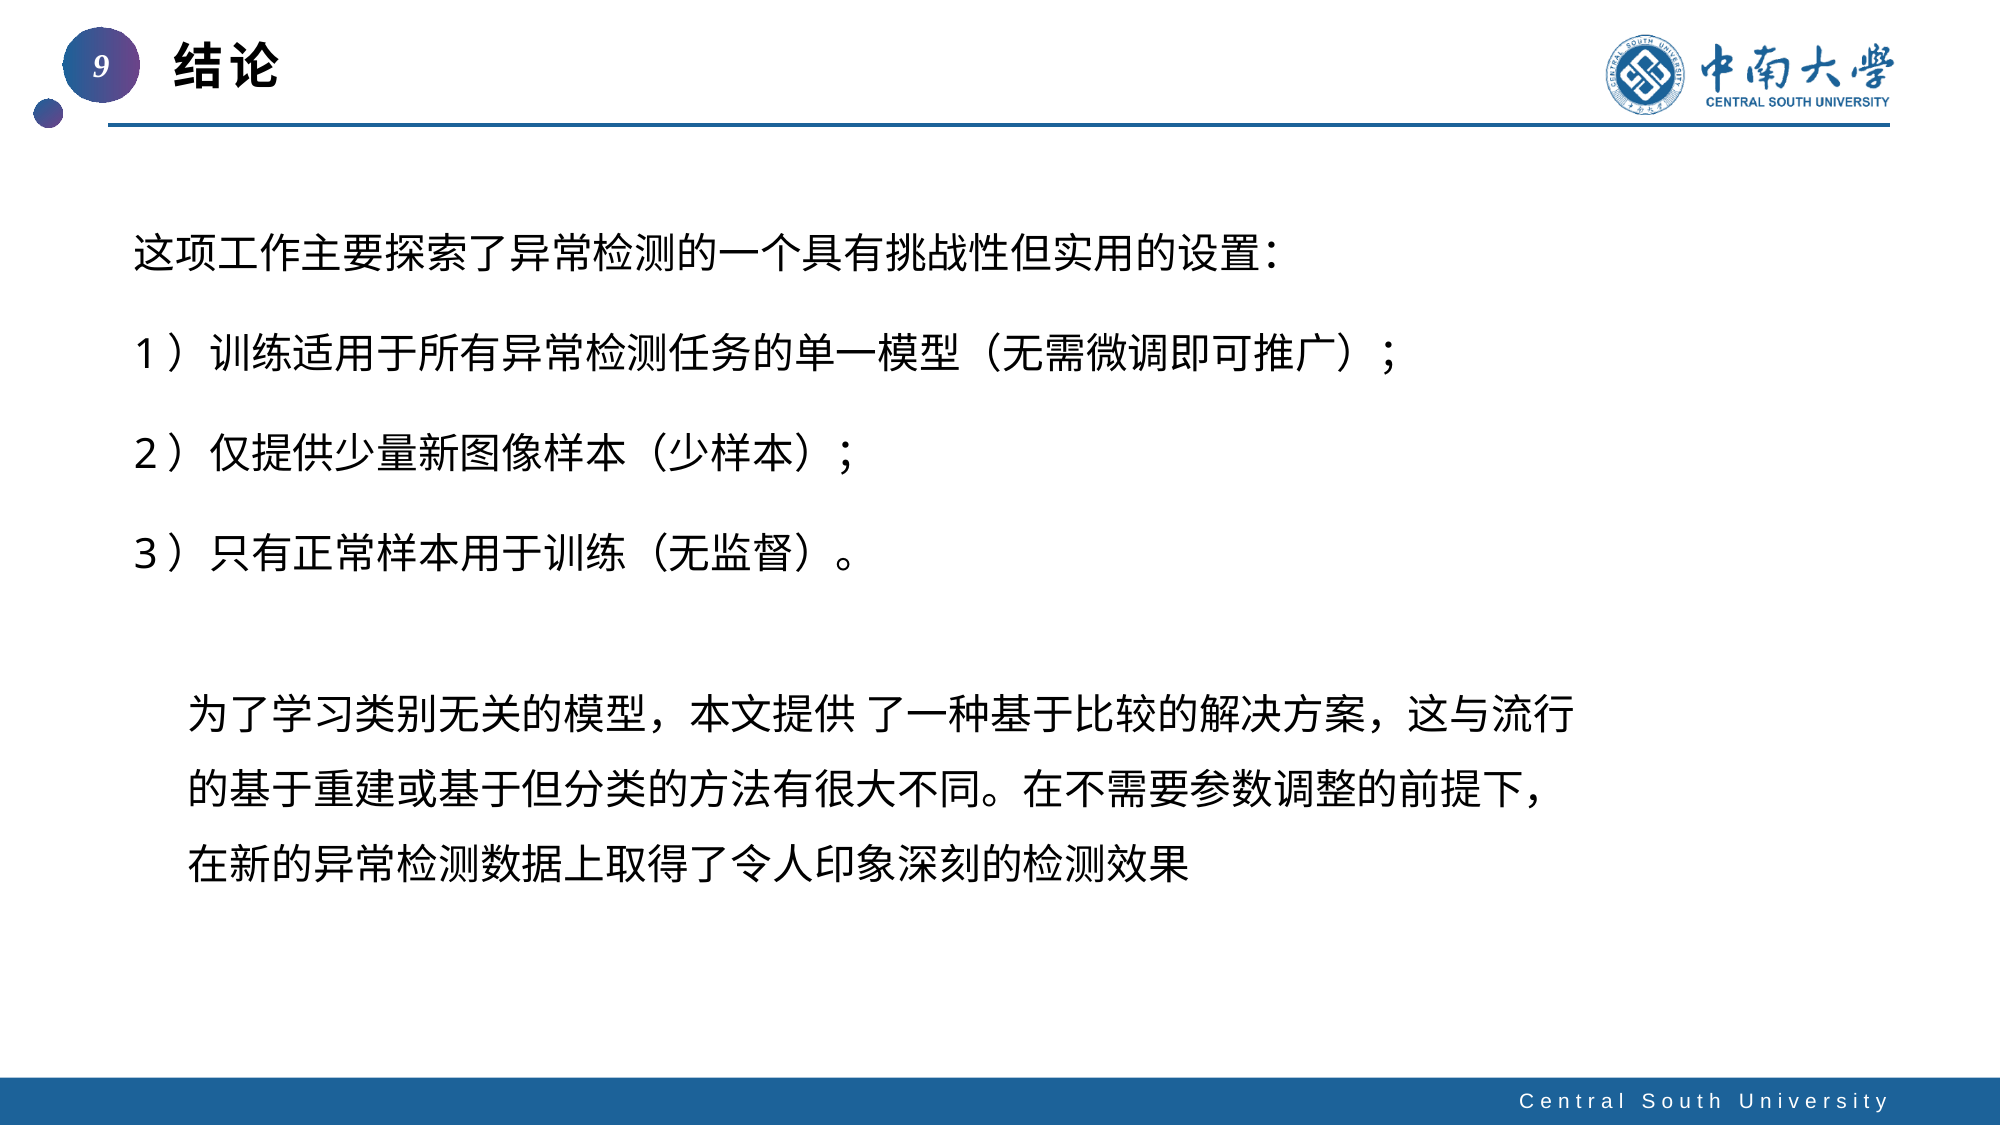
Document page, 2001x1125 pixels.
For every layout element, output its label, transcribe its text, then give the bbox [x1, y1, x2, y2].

text_box 结论 [173, 15, 427, 103]
text_box 为了学习类别无关的模型，本文提供 了一种基于比较的解决方案，这与流行的基于重建或基于但分类的方法有很大不同。在不需要参数调整的前提下，在新的异常检测数据上取得了令人印象深刻的检测效果 [173, 655, 1619, 896]
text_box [33, 26, 140, 128]
text_box Central South University [1504, 1080, 1902, 1120]
picture [1595, 28, 1907, 121]
text_box 这项工作主要探索了异常检测的一个具有挑战性但实用的设置： 1）训练适用于所有异常检测任务的单一模型（无需微调即可推广）； 2）仅提供少量新图像样本（少样本）； 3）只有正常样本用于训练（无监督）。 [118, 169, 1413, 585]
text_box [0, 1077, 2000, 1125]
